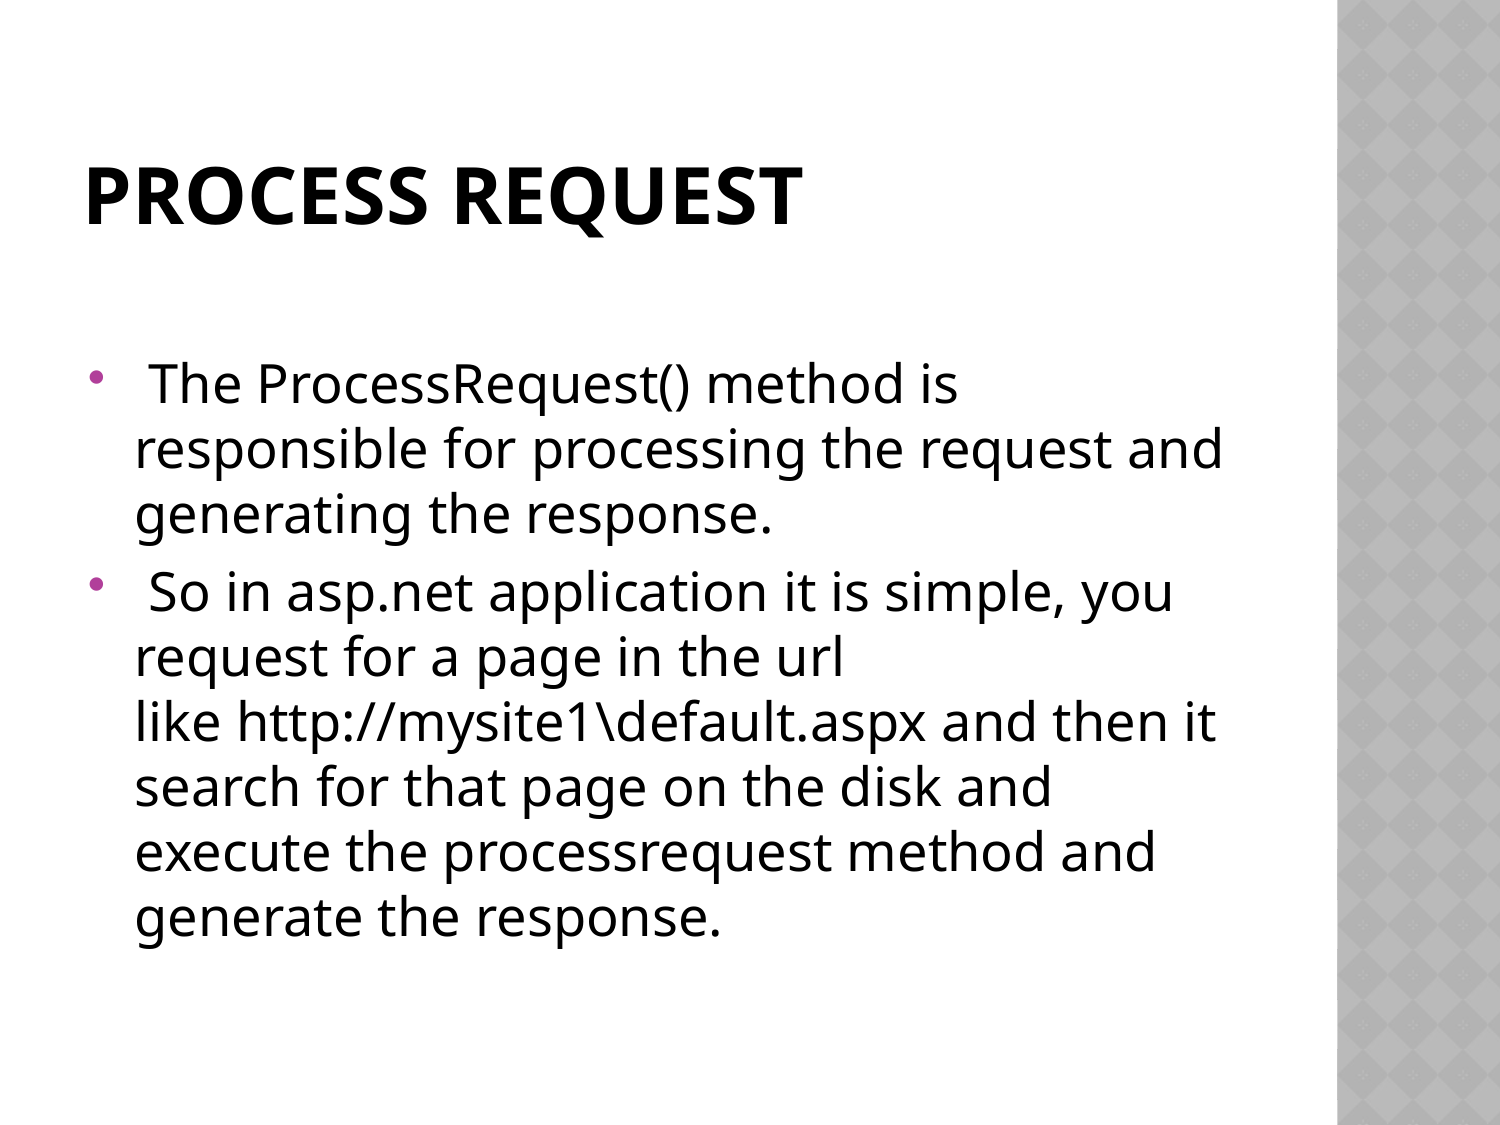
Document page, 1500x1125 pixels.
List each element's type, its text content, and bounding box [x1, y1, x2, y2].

list The ProcessRequest() method is responsible for processing the request and generating the response. So in asp.net application it is simple, you request for a page in the url like http://mysite1\default.aspx and then it search for that page on the disk and execute the processrequest method and generate the response. [75, 264, 1263, 1059]
title Process Request [75, 52, 1263, 240]
